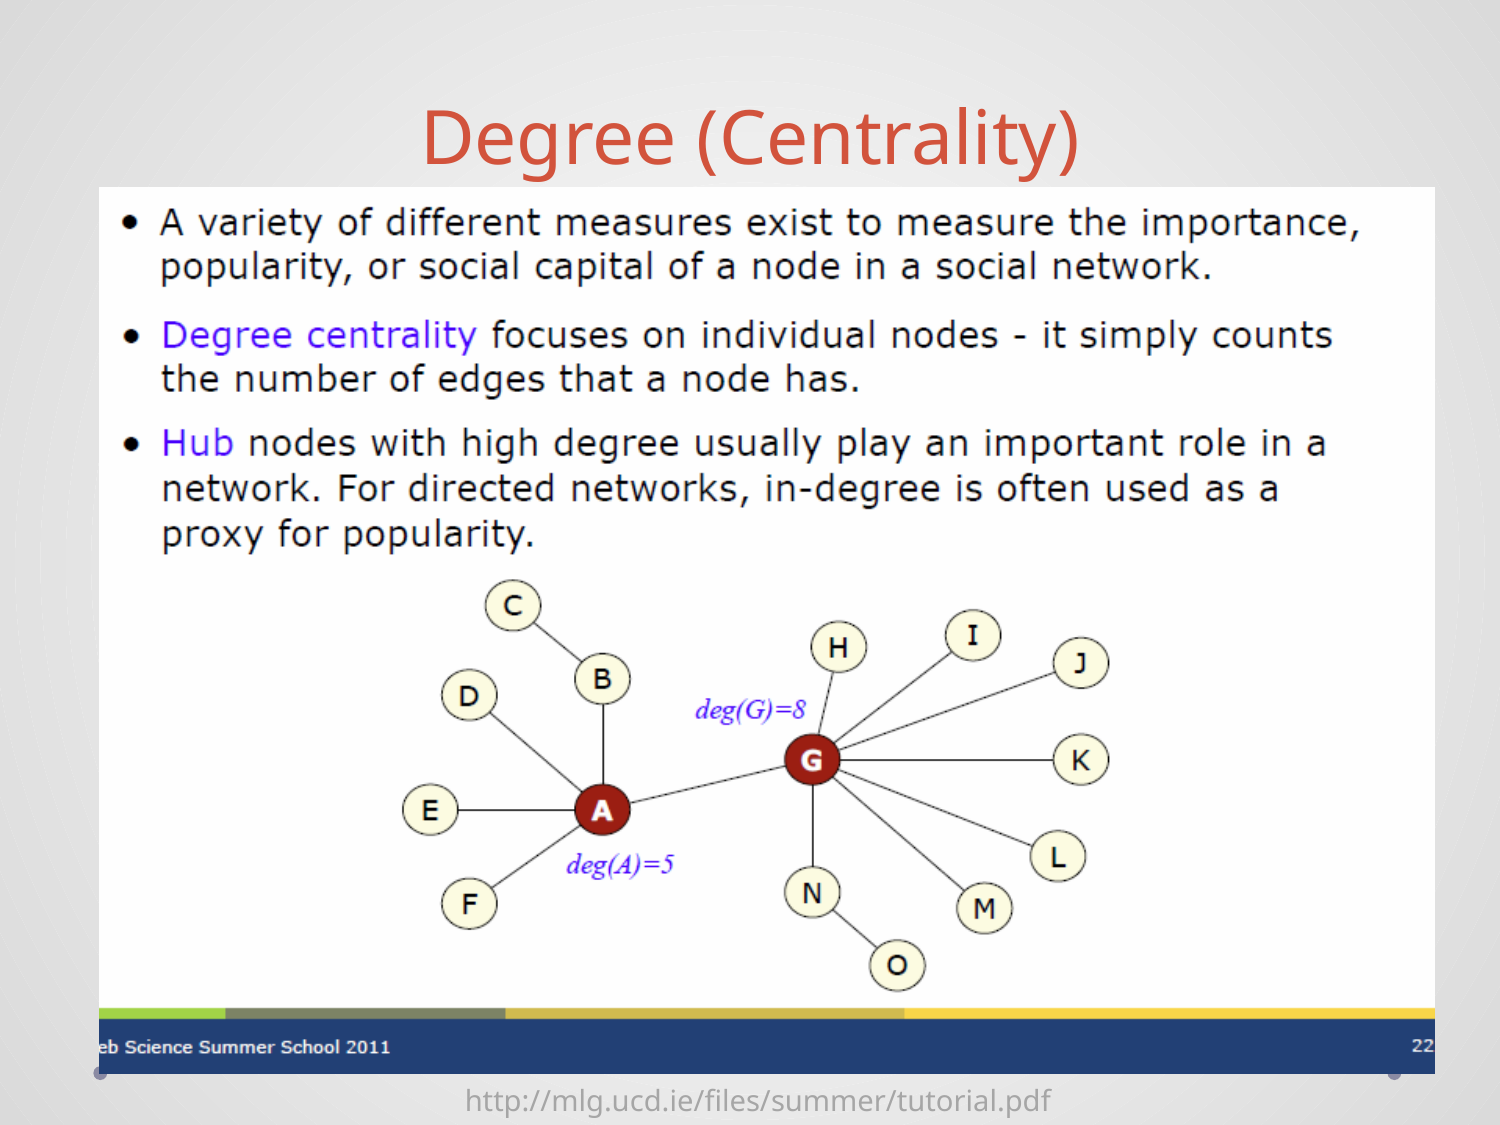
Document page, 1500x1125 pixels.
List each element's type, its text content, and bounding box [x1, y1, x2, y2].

picture [99, 187, 1435, 1074]
text_box http://mlg.ucd.ie/files/summer/tutorial.pdf [450, 1083, 1150, 1125]
title Degree (Centrality) [75, 0, 1425, 188]
